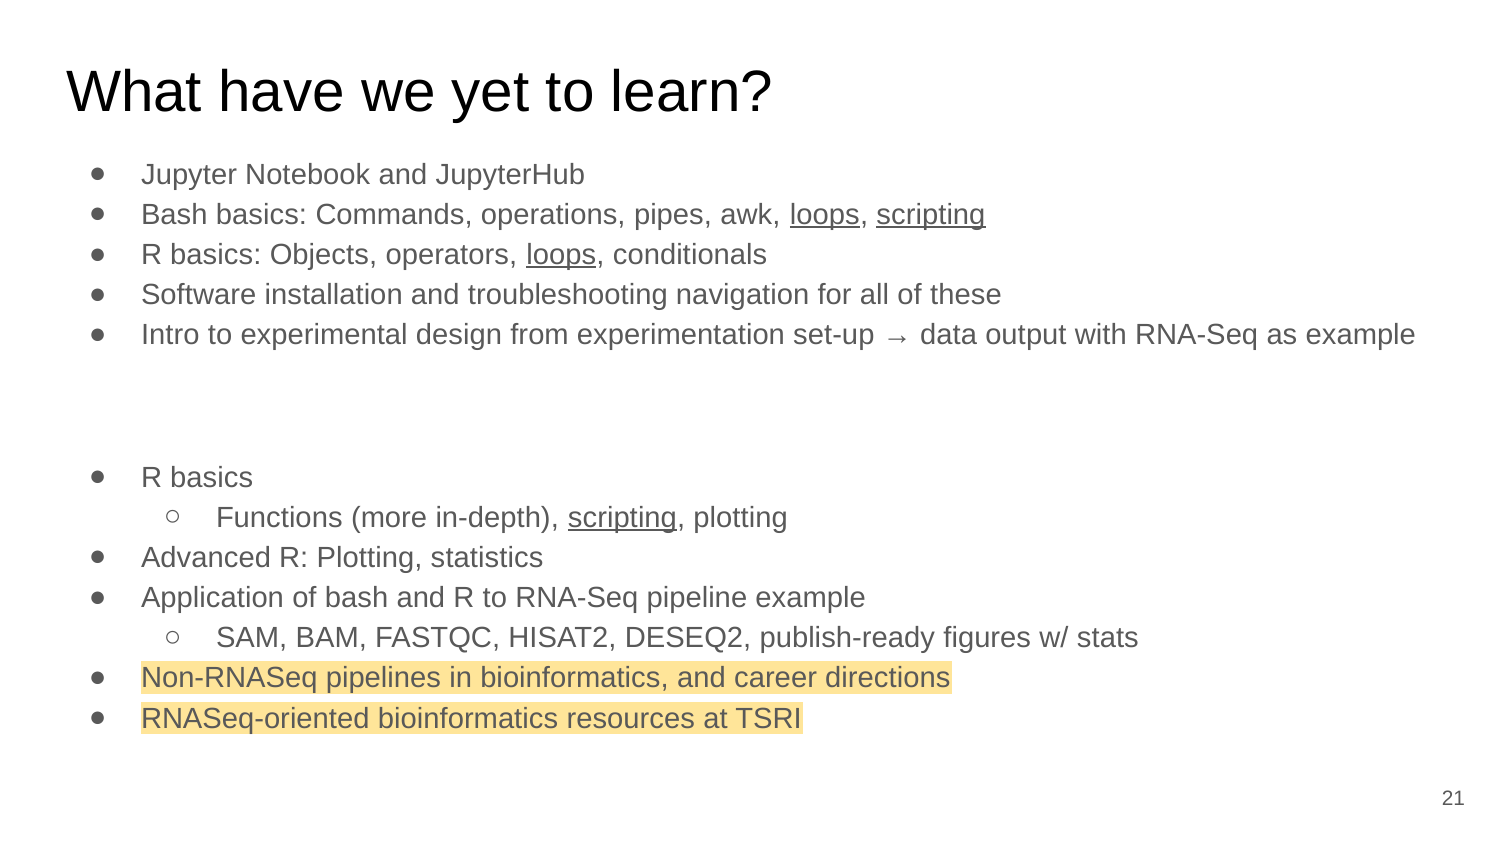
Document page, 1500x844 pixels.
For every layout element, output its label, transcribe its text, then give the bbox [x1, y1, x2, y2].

list R basics Functions (more in-depth), scripting, plotting Advanced R: Plotting, statistics Application of bash and R to RNA-Seq pipeline example SAM, BAM, FASTQC, HISAT2, DESEQ2, publish-ready figures w/ stats Non-RNASeq pipelines in bioinformatics, and career directions RNASeq-oriented bioinformatics resources at TSRI [51, 402, 1449, 844]
title What have we yet to learn? [51, 38, 1449, 99]
list Jupyter Notebook and JupyterHub Bash basics: Commands, operations, pipes, awk, loops, scripting R basics: Objects, operators, loops, conditionals Software installation and troubleshooting navigation for all of these Intro to experimental design from experimentation set-up → data output with RNA-Seq as example [51, 99, 1449, 402]
slide_number ‹#› [1389, 764, 1480, 830]
